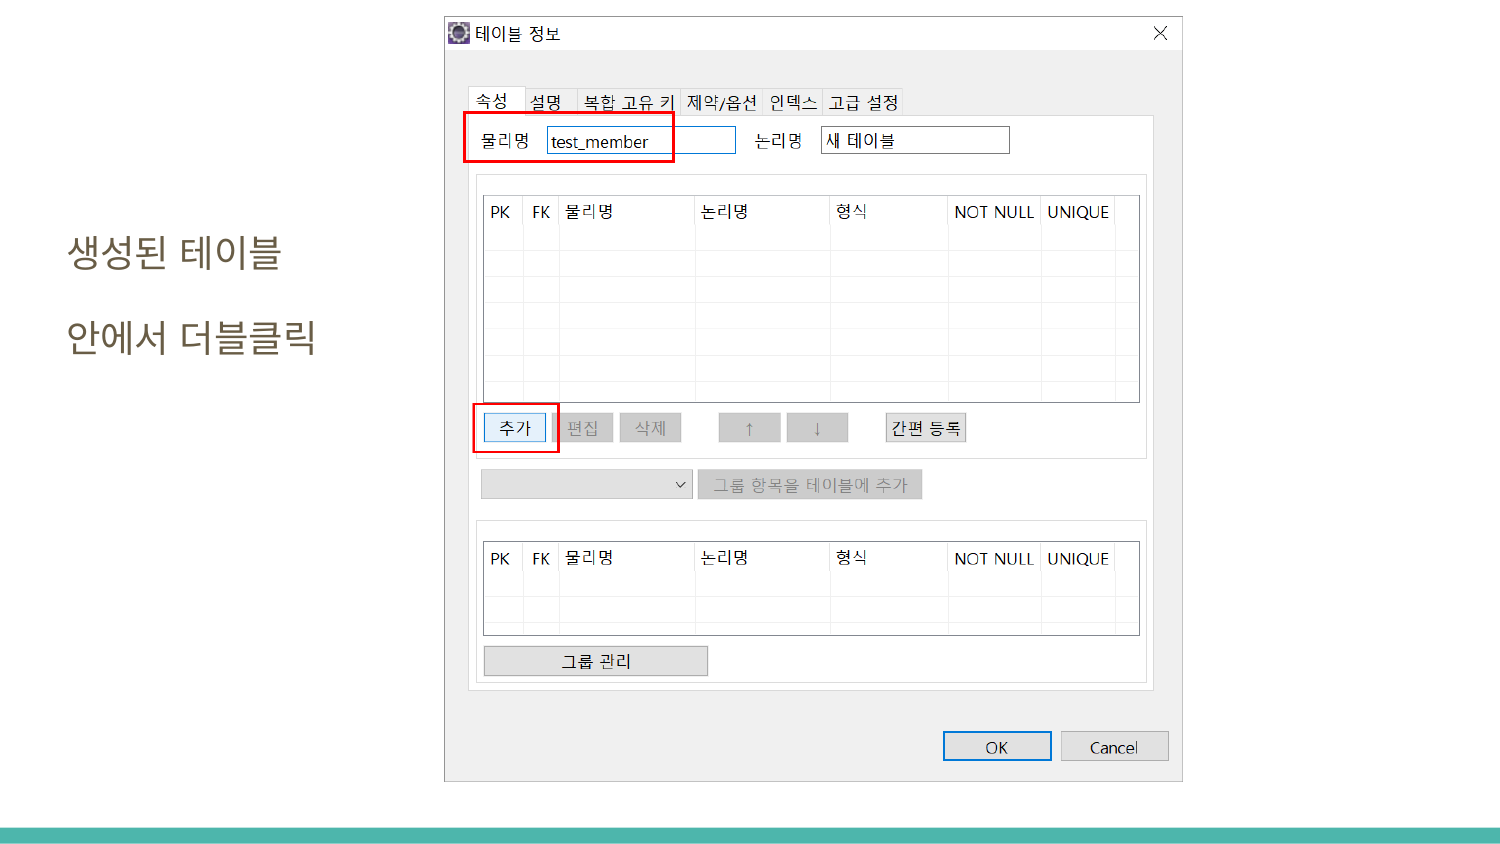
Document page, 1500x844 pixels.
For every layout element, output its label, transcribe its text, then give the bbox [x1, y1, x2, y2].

picture [443, 15, 1184, 782]
list 생성된 테이블 안에서 더블클릭 [51, 207, 379, 432]
